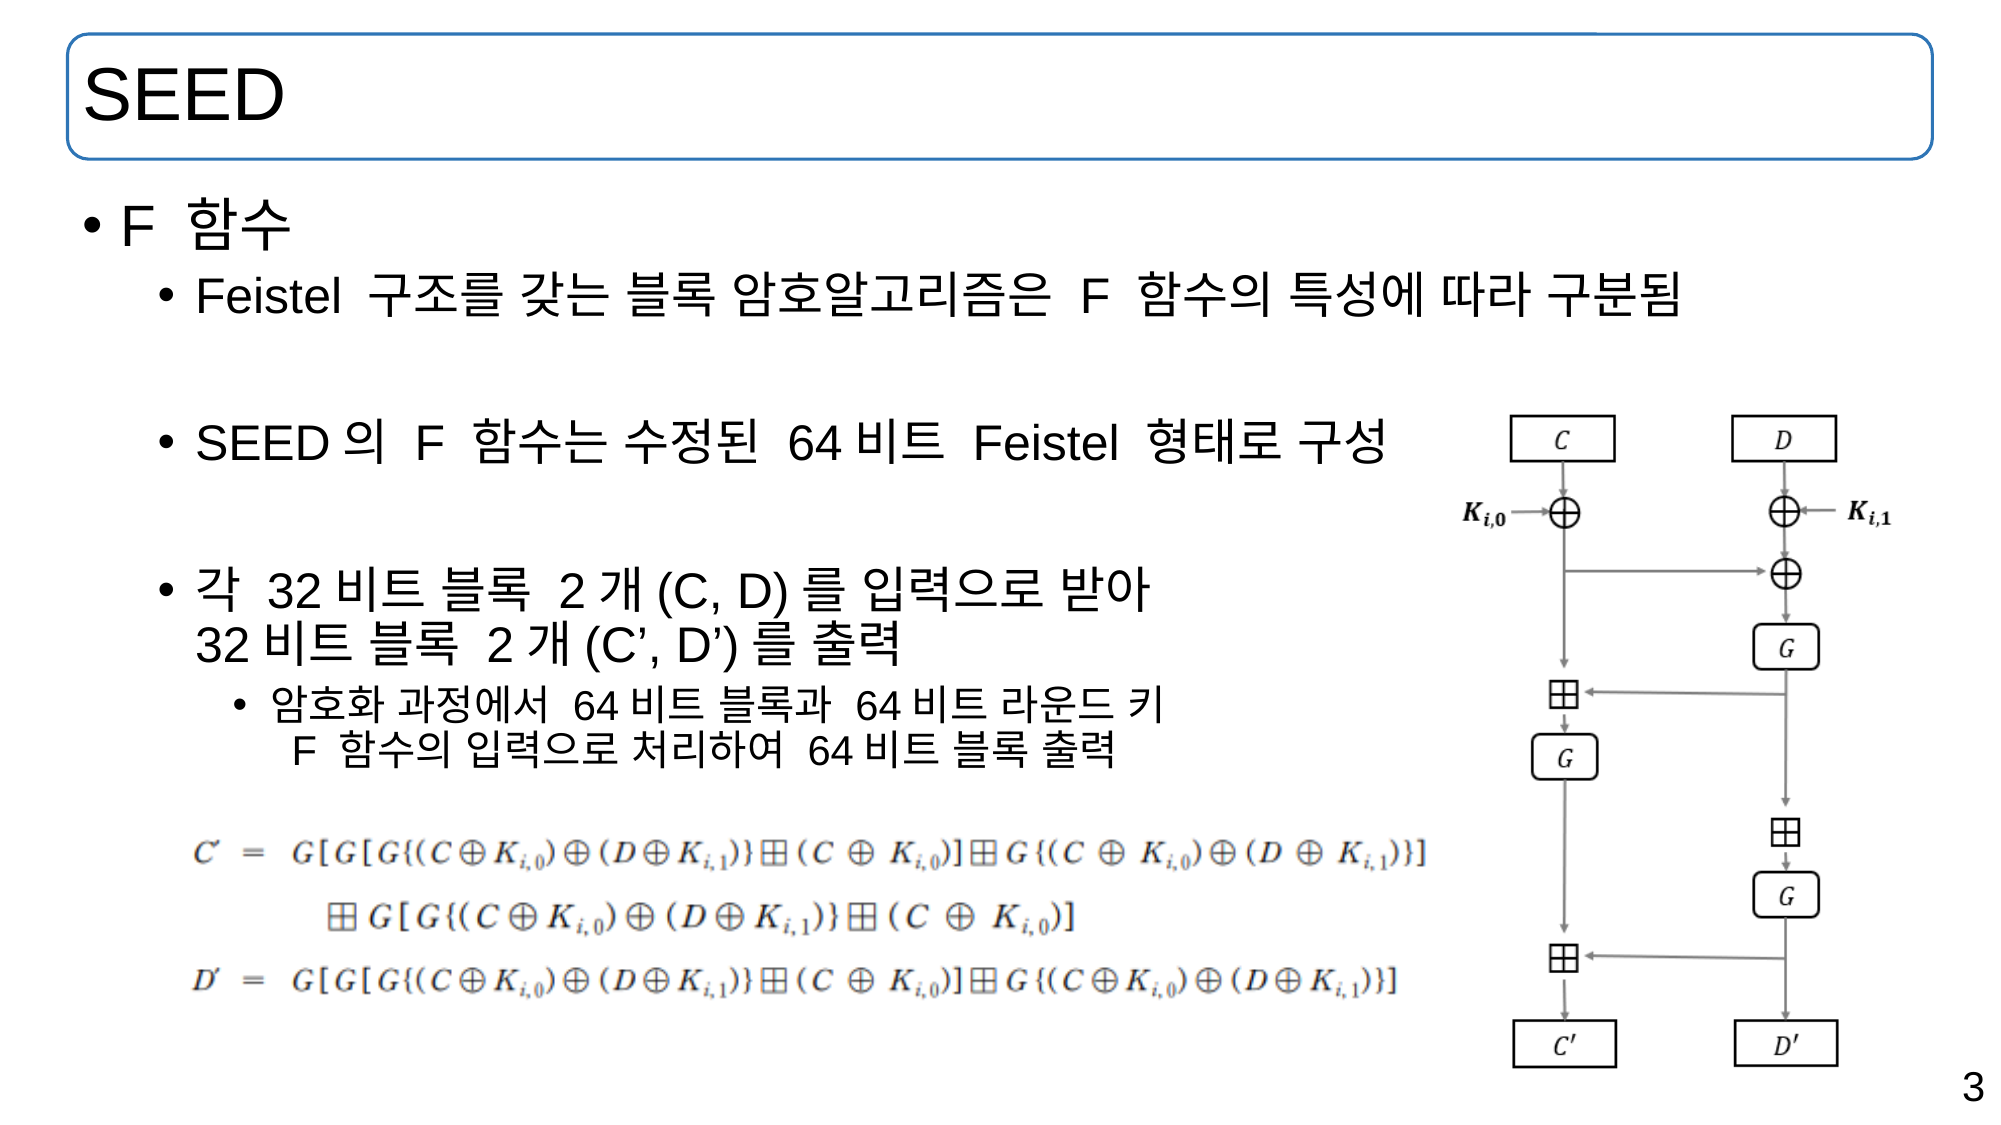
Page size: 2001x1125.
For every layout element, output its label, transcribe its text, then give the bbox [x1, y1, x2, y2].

picture [171, 395, 1913, 1091]
title SEED [67, 34, 1933, 160]
